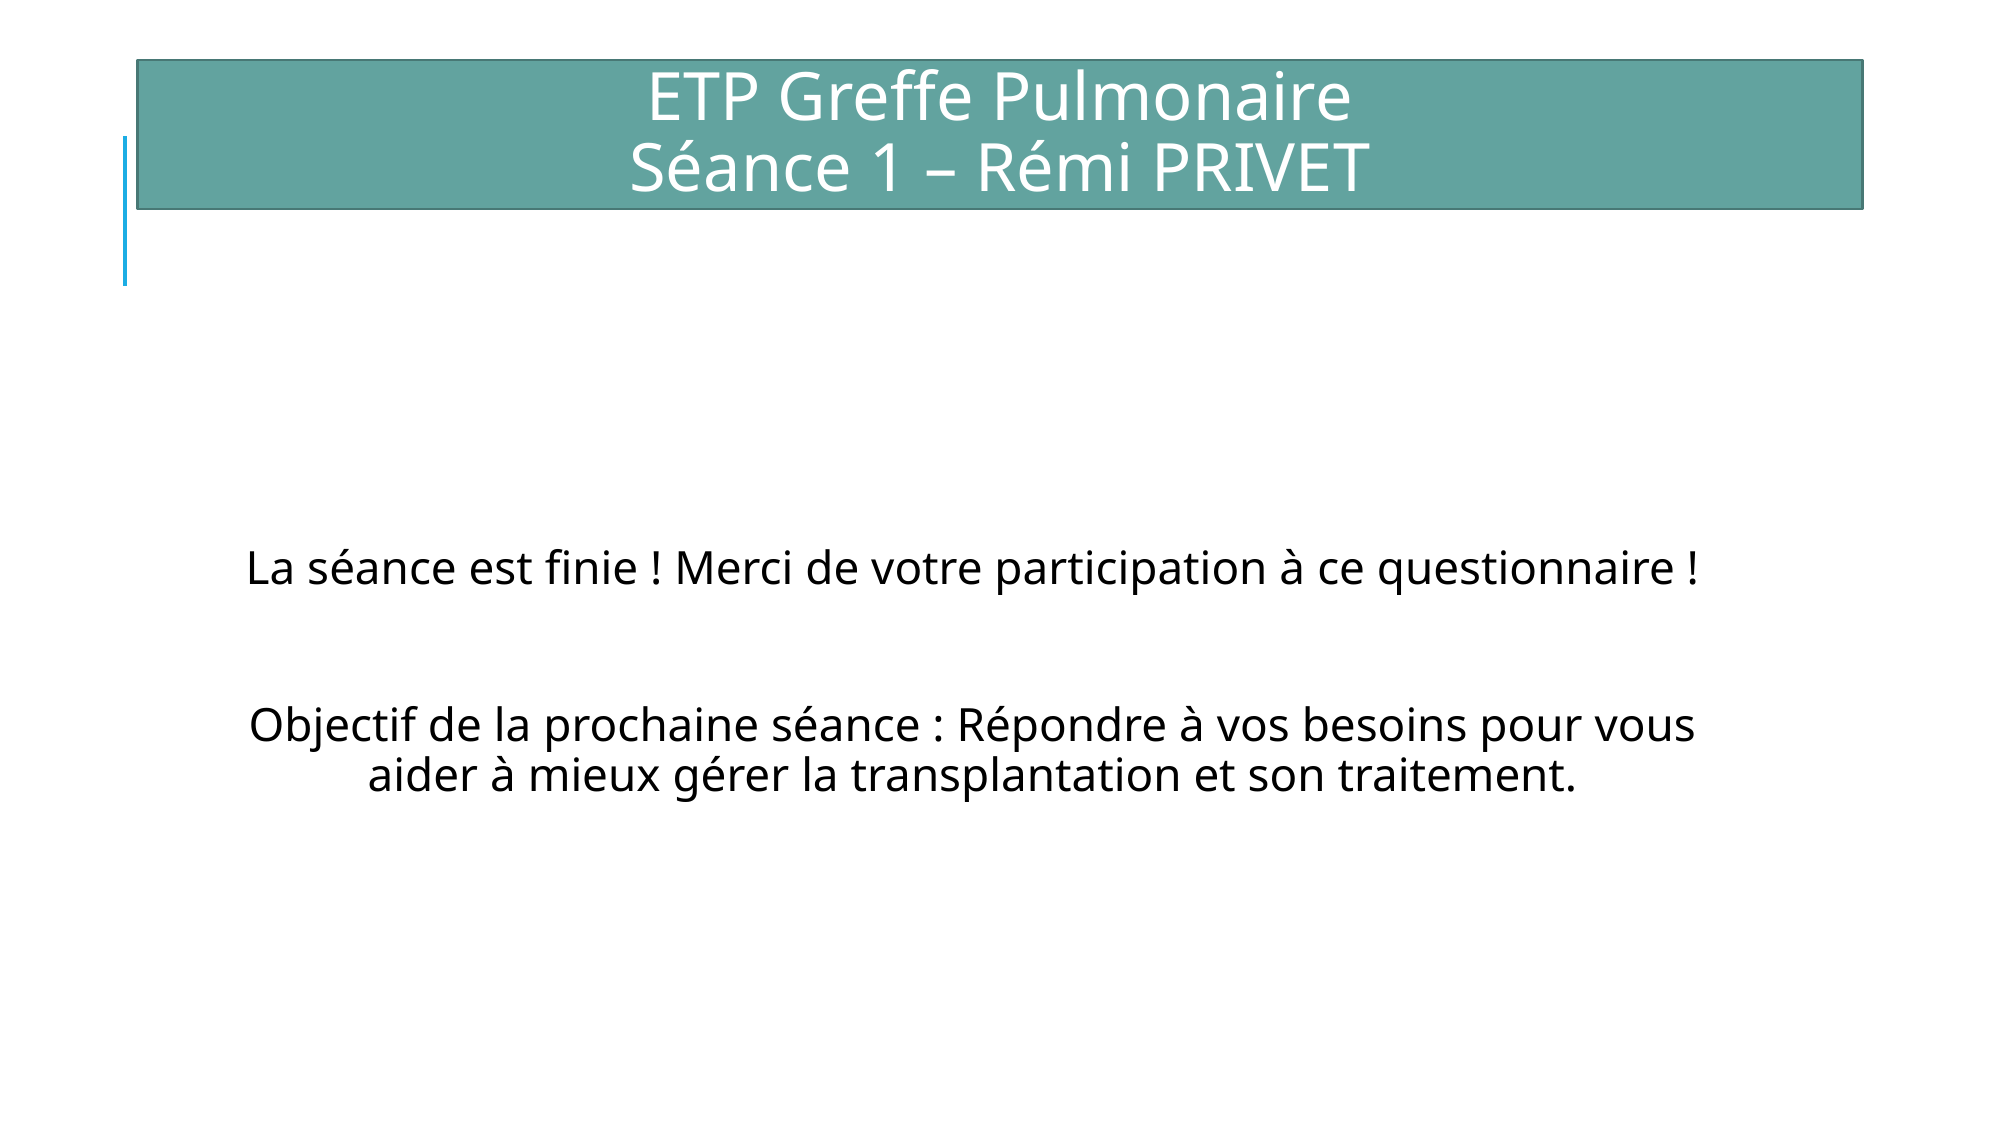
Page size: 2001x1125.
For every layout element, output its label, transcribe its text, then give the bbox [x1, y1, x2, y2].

text_box ETP Greffe Pulmonaire Séance 1 – Rémi PRIVET [136, 59, 1864, 210]
list La séance est finie ! Merci de votre participation à ce questionnaire ! Objectif de la prochaine séance : Répondre à vos besoins pour vous aider à mieux gérer la transplantation et son traitement. [168, 375, 1763, 1035]
